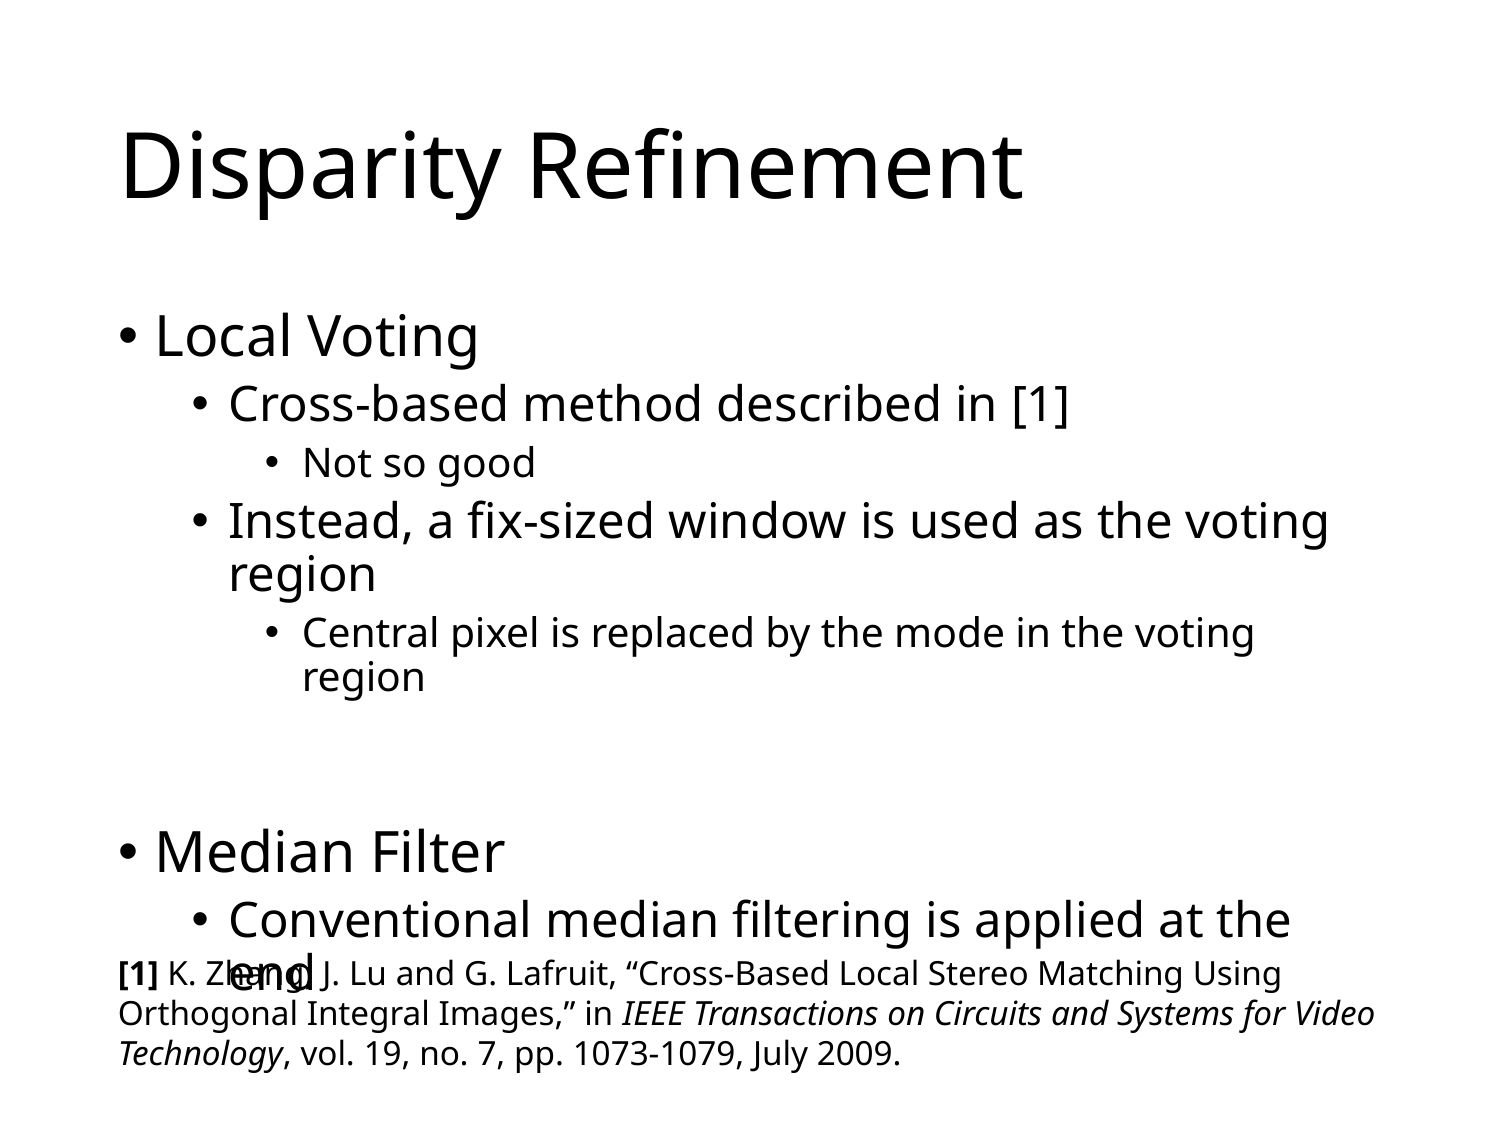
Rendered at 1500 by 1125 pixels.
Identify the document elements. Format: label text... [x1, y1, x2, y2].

text_box [1] K. Zhang, J. Lu and G. Lafruit, “Cross-Based Local Stereo Matching Using Orthogonal Integral Images,” in IEEE Transactions on Circuits and Systems for Video Technology, vol. 19, no. 7, pp. 1073-1079, July 2009. [103, 945, 1397, 1080]
title Disparity Refinement [103, 59, 1397, 278]
